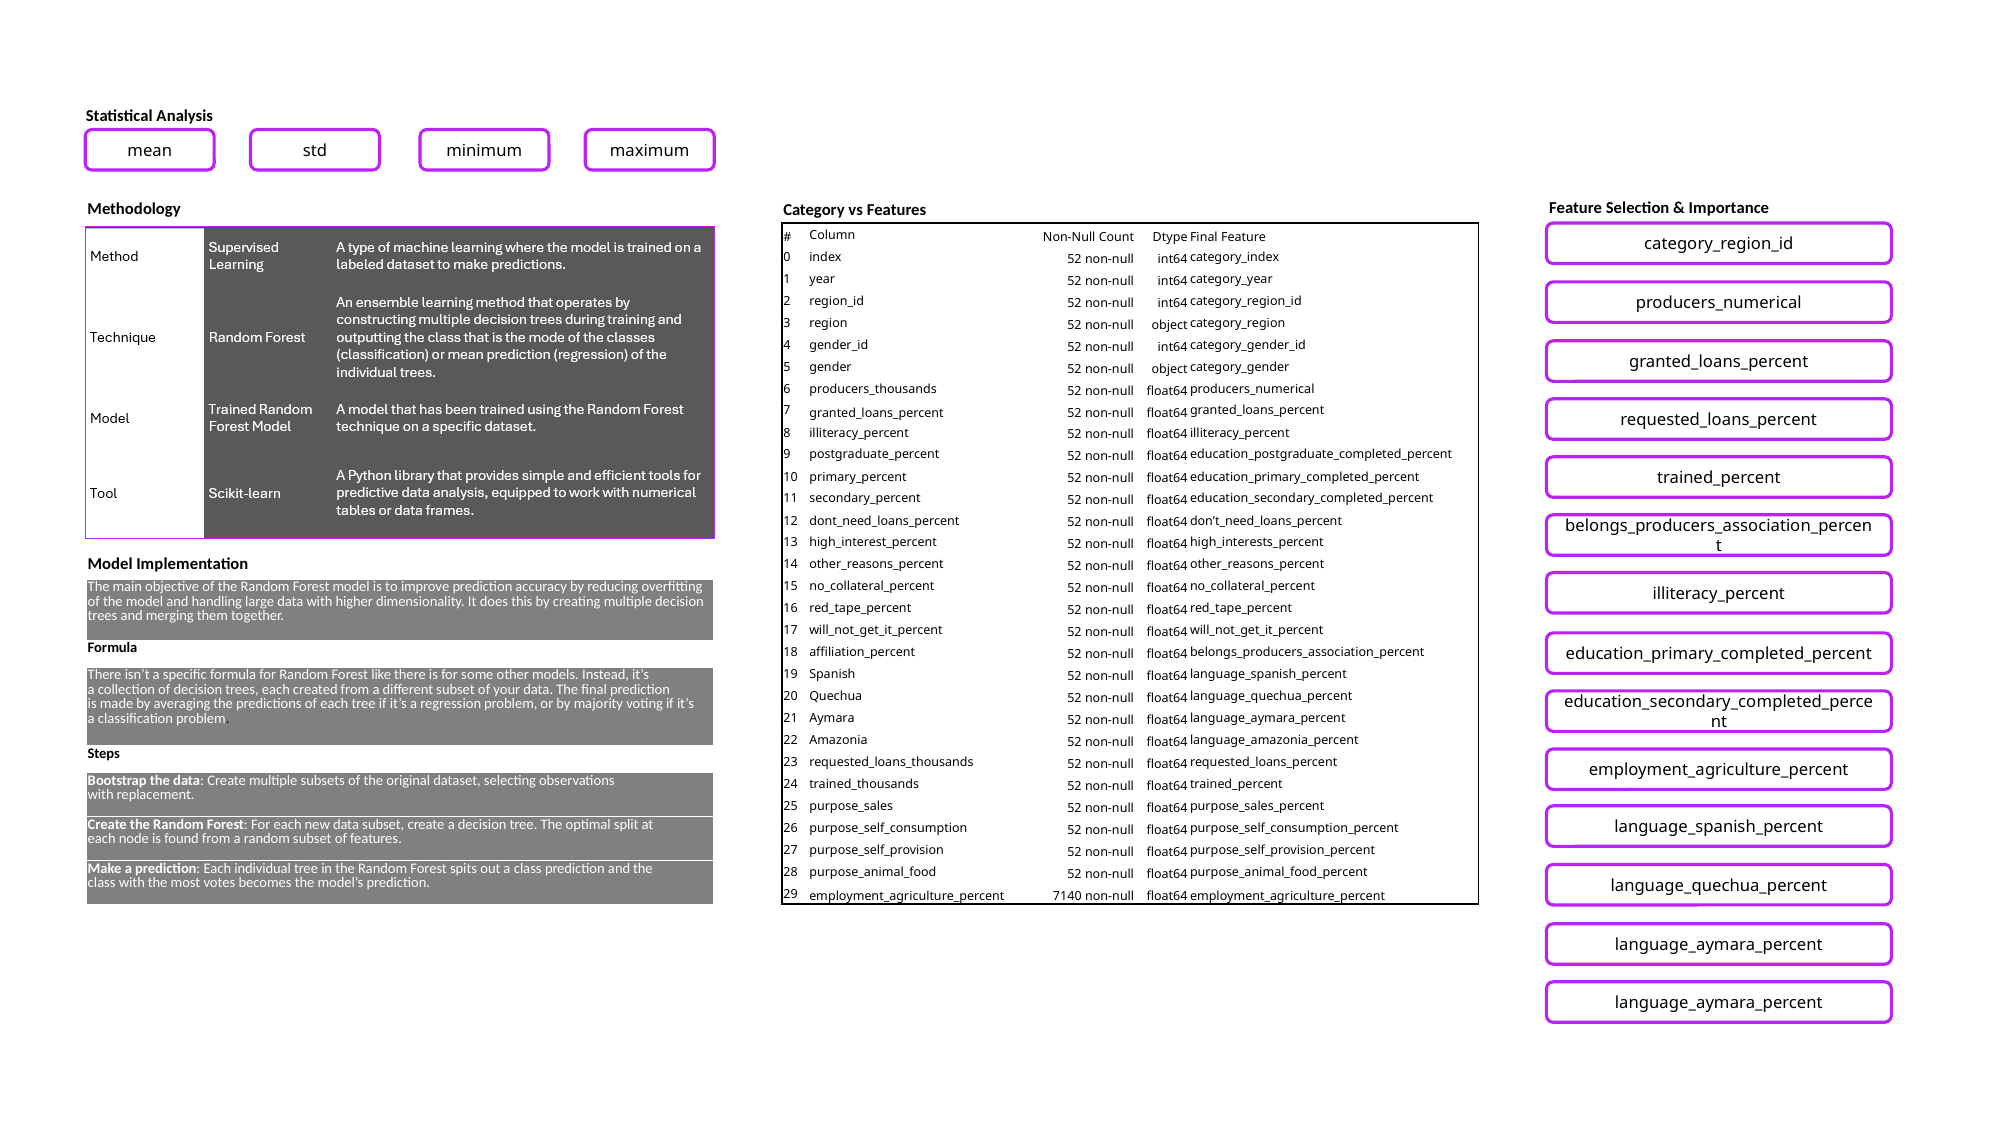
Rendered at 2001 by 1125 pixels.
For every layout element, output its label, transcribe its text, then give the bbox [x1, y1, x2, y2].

table_cell purpose_sales_percent [1189, 794, 1478, 816]
table_cell 52 non-null [1026, 289, 1135, 311]
table_cell category_index [1189, 245, 1478, 267]
table_cell 52 non-null [1026, 838, 1135, 860]
table_cell red_tape_percent [808, 597, 1026, 618]
text_box requested_loans_percent [1544, 397, 1893, 441]
table_cell illiteracy_percent [808, 421, 1026, 443]
table_cell float64 [1135, 640, 1189, 662]
table_cell 52 non-null [1026, 618, 1135, 640]
table_cell 20 [783, 684, 808, 706]
table_cell int64 [1135, 245, 1189, 267]
table_cell region_id [808, 289, 1026, 311]
text_box education_primary_completed_percent [1544, 631, 1893, 675]
table_cell 52 non-null [1026, 487, 1135, 509]
table_cell 4 [783, 333, 808, 355]
table_cell float64 [1135, 399, 1189, 421]
text_box Methodology [72, 190, 196, 225]
table_cell 11 [783, 487, 808, 509]
table_cell 52 non-null [1026, 597, 1135, 618]
table_cell float64 [1135, 860, 1189, 882]
table_cell float64 [1135, 465, 1189, 487]
table_cell float64 [1135, 618, 1189, 640]
table_cell 52 non-null [1026, 860, 1135, 882]
table_cell float64 [1135, 421, 1189, 443]
text_box Statistical Analysis [70, 97, 229, 133]
table_cell 52 non-null [1026, 509, 1135, 531]
table_cell category_gender_id [1189, 333, 1478, 355]
table_cell 52 non-null [1026, 706, 1135, 728]
table_cell index [808, 245, 1026, 267]
table_cell float64 [1135, 772, 1189, 794]
table_cell no_collateral_percent [808, 575, 1026, 597]
text_box language_spanish_percent [1544, 804, 1893, 848]
table_cell no_collateral_percent [1189, 575, 1478, 597]
table_cell int64 [1135, 267, 1189, 289]
table_cell Spanish [808, 662, 1026, 684]
table_header # [783, 227, 808, 245]
text_box language_aymara_percent [1544, 980, 1893, 1024]
table_cell trained_thousands [808, 772, 1026, 794]
table_cell float64 [1135, 728, 1189, 750]
table_cell 52 non-null [1026, 684, 1135, 706]
table_cell purpose_animal_food [808, 860, 1026, 882]
table_cell 52 non-null [1026, 245, 1135, 267]
table_cell purpose_self_provision [808, 838, 1026, 860]
table_cell float64 [1135, 377, 1189, 399]
table_cell 19 [783, 662, 808, 684]
table_cell 52 non-null [1026, 399, 1135, 421]
table_cell 10 [783, 465, 808, 487]
table_cell float64 [1135, 706, 1189, 728]
table_cell gender [808, 355, 1026, 377]
table_cell 14 [783, 553, 808, 575]
table_cell Steps [87, 747, 713, 772]
text_box mean [83, 133, 216, 172]
table_cell 52 non-null [1026, 267, 1135, 289]
table_cell 23 [783, 750, 808, 772]
text_box trained_percent [1544, 455, 1893, 499]
table_cell 22 [783, 728, 808, 750]
table_cell float64 [1135, 509, 1189, 531]
table_cell producers_thousands [808, 377, 1026, 399]
text_box granted_loans_percent [1544, 339, 1893, 383]
table_cell language_amazonia_percent [1189, 728, 1478, 750]
table_cell 12 [783, 509, 808, 531]
table_cell granted_loans_percent [808, 399, 1026, 421]
table_cell language_aymara_percent [1189, 706, 1478, 728]
table_cell object [1135, 355, 1189, 377]
table_cell secondary_percent [808, 487, 1026, 509]
table_cell 52 non-null [1026, 772, 1135, 794]
table_header Column [808, 224, 1026, 245]
table_cell high_interests_percent [1189, 531, 1478, 553]
text_box std [248, 127, 382, 172]
table_cell Bootstrap the data: Create multiple subsets of the original dataset, selecting observations with replacement. [87, 773, 713, 816]
text_box minimum [418, 127, 551, 172]
table_header Dtype [1135, 224, 1189, 245]
table_cell other_reasons_percent [808, 553, 1026, 575]
table_header Non-Null Count [1026, 224, 1135, 245]
table_cell 16 [783, 597, 808, 618]
table_cell will_not_get_it_percent [1189, 618, 1478, 640]
text_box illiteracy_percent [1544, 570, 1893, 615]
table_header Final Feature [1189, 224, 1478, 245]
table_cell producers_numerical [1189, 377, 1478, 399]
table_header The main objective of the Random Forest model is to improve prediction accuracy by reducing overfitting of the model and handling large data with higher dimensionality. It does this by creating multiple decision trees and merging them together. [87, 580, 713, 640]
table_cell other_reasons_percent [1189, 553, 1478, 575]
table_cell 52 non-null [1026, 575, 1135, 597]
table_cell 52 non-null [1026, 333, 1135, 355]
table_cell Amazonia [808, 728, 1026, 750]
table_cell category_region_id [1189, 289, 1478, 311]
table_cell gender_id [808, 333, 1026, 355]
table_cell 8 [783, 421, 808, 443]
table_cell object [1135, 311, 1189, 333]
table_cell illiteracy_percent [1189, 421, 1478, 443]
table_cell There isn’t a specific formula for Random Forest like there is for some other models. Instead, it’s a collection of decision trees, each created from a different subset of your data. The final prediction is made by averaging the predictions of each tree if it’s a regression problem, or by majority voting if it’s a classification problem. [87, 668, 713, 745]
table_cell int64 [1135, 333, 1189, 355]
table_cell 52 non-null [1026, 553, 1135, 575]
table_cell don’t_need_loans_percent [1189, 509, 1478, 531]
table_cell granted_loans_percent [1189, 399, 1478, 421]
table_cell red_tape_percent [1189, 597, 1478, 618]
table_cell float64 [1135, 575, 1189, 597]
table_cell high_interest_percent [808, 531, 1026, 553]
table_cell 52 non-null [1026, 662, 1135, 684]
table_cell 52 non-null [1026, 355, 1135, 377]
table_cell 21 [783, 706, 808, 728]
table_cell employment_agriculture_percent [808, 882, 1026, 903]
text_box maximum [583, 127, 716, 172]
table_cell 2 [783, 289, 808, 311]
table_cell 52 non-null [1026, 465, 1135, 487]
table_cell Quechua [808, 684, 1026, 706]
table_cell education_secondary_completed_percent [1189, 487, 1478, 509]
table_cell 7140 non-null [1026, 882, 1135, 903]
text_box language_aymara_percent [1544, 922, 1893, 966]
table_cell 25 [783, 794, 808, 816]
table_cell float64 [1135, 750, 1189, 772]
text_box producers_numerical [1544, 280, 1893, 324]
table_cell primary_percent [808, 465, 1026, 487]
table_cell 7 [783, 399, 808, 421]
table_cell affiliation_percent [808, 640, 1026, 662]
table_cell 15 [783, 575, 808, 597]
table_cell category_region [1189, 311, 1478, 333]
text_box Feature Selection & Importance [1534, 189, 1789, 225]
table_cell 13 [783, 531, 808, 553]
picture [84, 226, 715, 540]
table_cell 52 non-null [1026, 794, 1135, 816]
table_cell will_not_get_it_percent [808, 618, 1026, 640]
table_cell 5 [783, 355, 808, 377]
table_cell purpose_self_consumption [808, 816, 1026, 838]
table_cell 28 [783, 860, 808, 882]
text_box Category vs Features [768, 191, 942, 227]
table_cell 52 non-null [1026, 531, 1135, 553]
table_cell 52 non-null [1026, 421, 1135, 443]
table_cell 52 non-null [1026, 311, 1135, 333]
table_cell purpose_self_consumption_percent [1189, 816, 1478, 838]
table_cell requested_loans_thousands [808, 750, 1026, 772]
table_cell trained_percent [1189, 772, 1478, 794]
table_cell 52 non-null [1026, 816, 1135, 838]
table_cell float64 [1135, 597, 1189, 618]
table_cell purpose_animal_food_percent [1189, 860, 1478, 882]
table_cell 52 non-null [1026, 750, 1135, 772]
table_cell float64 [1135, 838, 1189, 860]
table_cell Aymara [808, 706, 1026, 728]
table_cell 24 [783, 772, 808, 794]
table_cell education_primary_completed_percent [1189, 465, 1478, 487]
table_cell dont_need_loans_percent [808, 509, 1026, 531]
text_box education_secondary_completed_percent [1544, 689, 1893, 733]
table_cell float64 [1135, 684, 1189, 706]
text_box employment_agriculture_percent [1544, 747, 1893, 792]
table_cell Make a prediction: Each individual tree in the Random Forest spits out a class prediction and the class with the most votes becomes the model’s prediction. [87, 861, 713, 904]
table_cell int64 [1135, 289, 1189, 311]
table_cell postgraduate_percent [808, 443, 1026, 465]
table_cell 27 [783, 838, 808, 860]
table_cell 52 non-null [1026, 443, 1135, 465]
table_cell requested_loans_percent [1189, 750, 1478, 772]
text_box language_quechua_percent [1544, 862, 1893, 907]
table_cell float64 [1135, 882, 1189, 903]
table_cell 26 [783, 816, 808, 838]
table_cell float64 [1135, 443, 1189, 465]
table_cell 52 non-null [1026, 640, 1135, 662]
text_box belongs_producers_association_percent [1544, 513, 1893, 557]
table_cell year [808, 267, 1026, 289]
table_cell float64 [1135, 794, 1189, 816]
table_cell 17 [783, 618, 808, 640]
table_cell category_gender [1189, 355, 1478, 377]
table_cell 52 non-null [1026, 377, 1135, 399]
table_cell 29 [783, 882, 808, 903]
table_cell education_postgraduate_completed_percent [1189, 443, 1478, 465]
table_cell purpose_self_provision_percent [1189, 838, 1478, 860]
table_cell float64 [1135, 531, 1189, 553]
table_cell language_quechua_percent [1189, 684, 1478, 706]
table_cell Formula [87, 641, 713, 666]
table_cell employment_agriculture_percent [1189, 882, 1478, 903]
table_cell 1 [783, 267, 808, 289]
table_cell float64 [1135, 487, 1189, 509]
table_cell category_year [1189, 267, 1478, 289]
table_cell 3 [783, 311, 808, 333]
table_cell 9 [783, 443, 808, 465]
table_cell 18 [783, 640, 808, 662]
table_cell belongs_producers_association_percent [1189, 640, 1478, 662]
text_box Model Implementation [72, 545, 264, 581]
table_cell purpose_sales [808, 794, 1026, 816]
table_cell float64 [1135, 816, 1189, 838]
table_cell 52 non-null [1026, 728, 1135, 750]
table_cell region [808, 311, 1026, 333]
table_cell float64 [1135, 553, 1189, 575]
table_cell 6 [783, 377, 808, 399]
table_cell 0 [783, 245, 808, 267]
table_cell Create the Random Forest: For each new data subset, create a decision tree. The optimal split at each node is found from a random subset of features. [87, 817, 713, 860]
text_box category_region_id [1544, 221, 1893, 266]
table_cell float64 [1135, 662, 1189, 684]
table_cell language_spanish_percent [1189, 662, 1478, 684]
